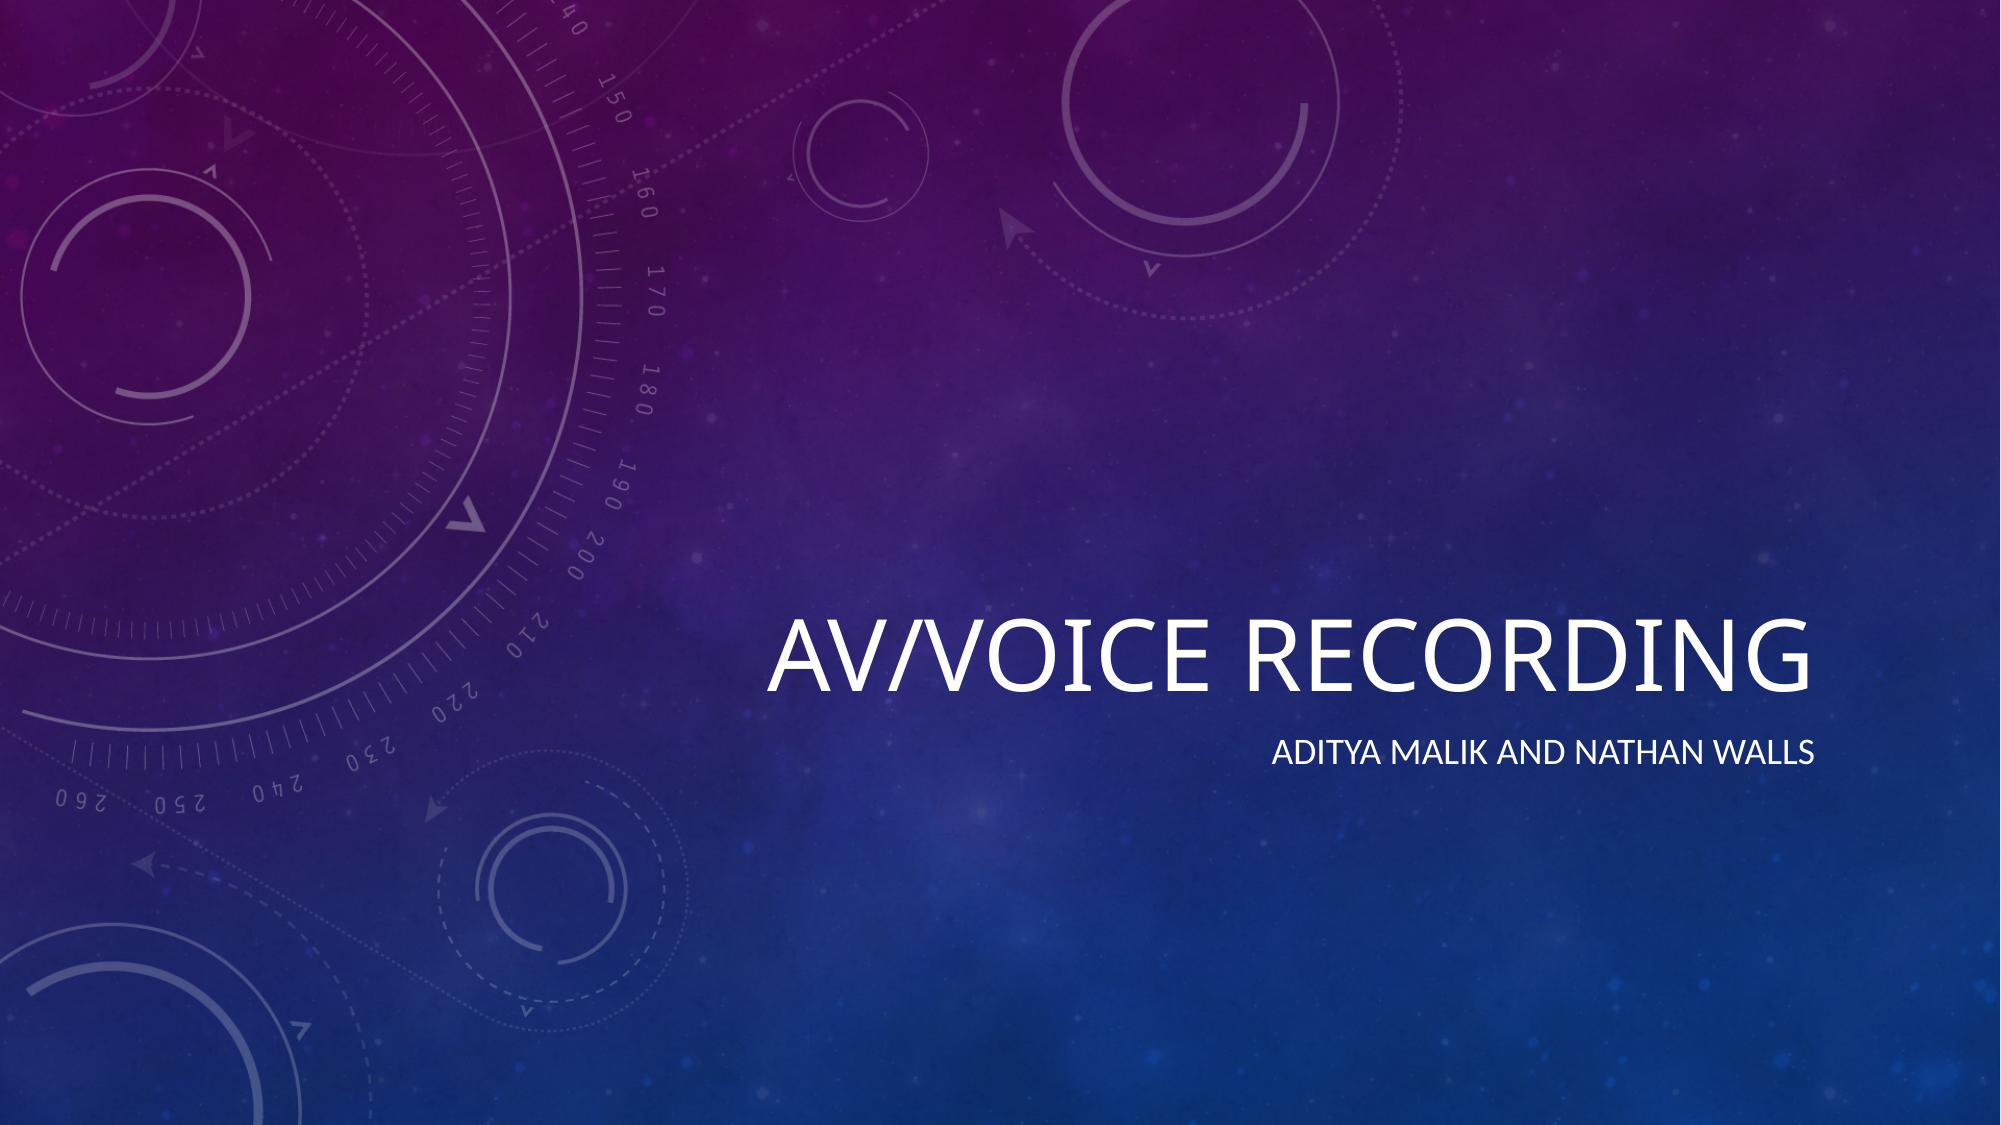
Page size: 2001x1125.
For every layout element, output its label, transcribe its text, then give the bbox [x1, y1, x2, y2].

title AV/Voice Recording [650, 322, 1831, 719]
subtitle Aditya Malik and Nathan Walls [650, 719, 1831, 950]
picture [0, 0, 2001, 1125]
